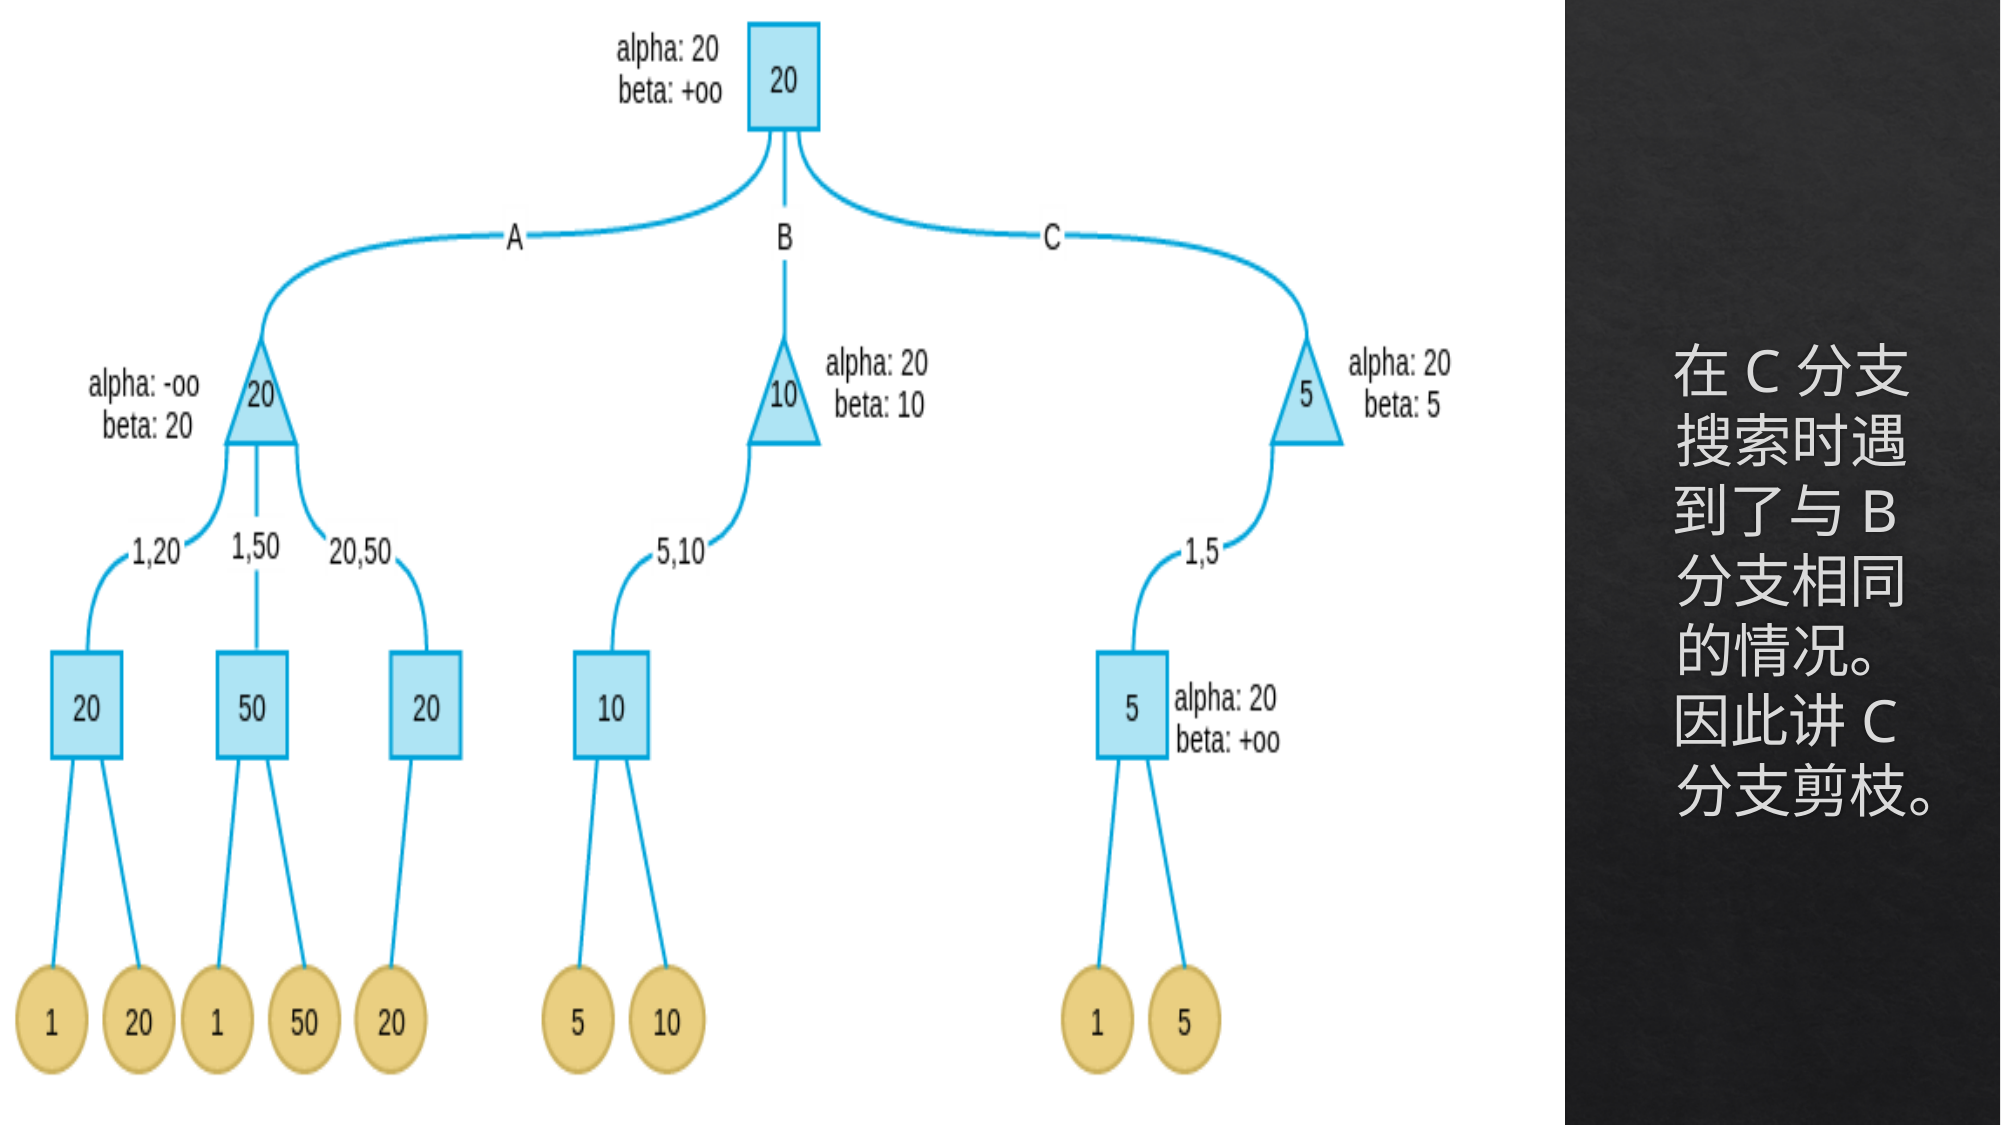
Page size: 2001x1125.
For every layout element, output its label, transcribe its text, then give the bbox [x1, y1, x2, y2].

title 在C分支搜索时遇到了与B分支相同的情况。因此讲C分支剪枝。 [1645, 121, 1939, 1038]
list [0, 0, 1565, 1125]
